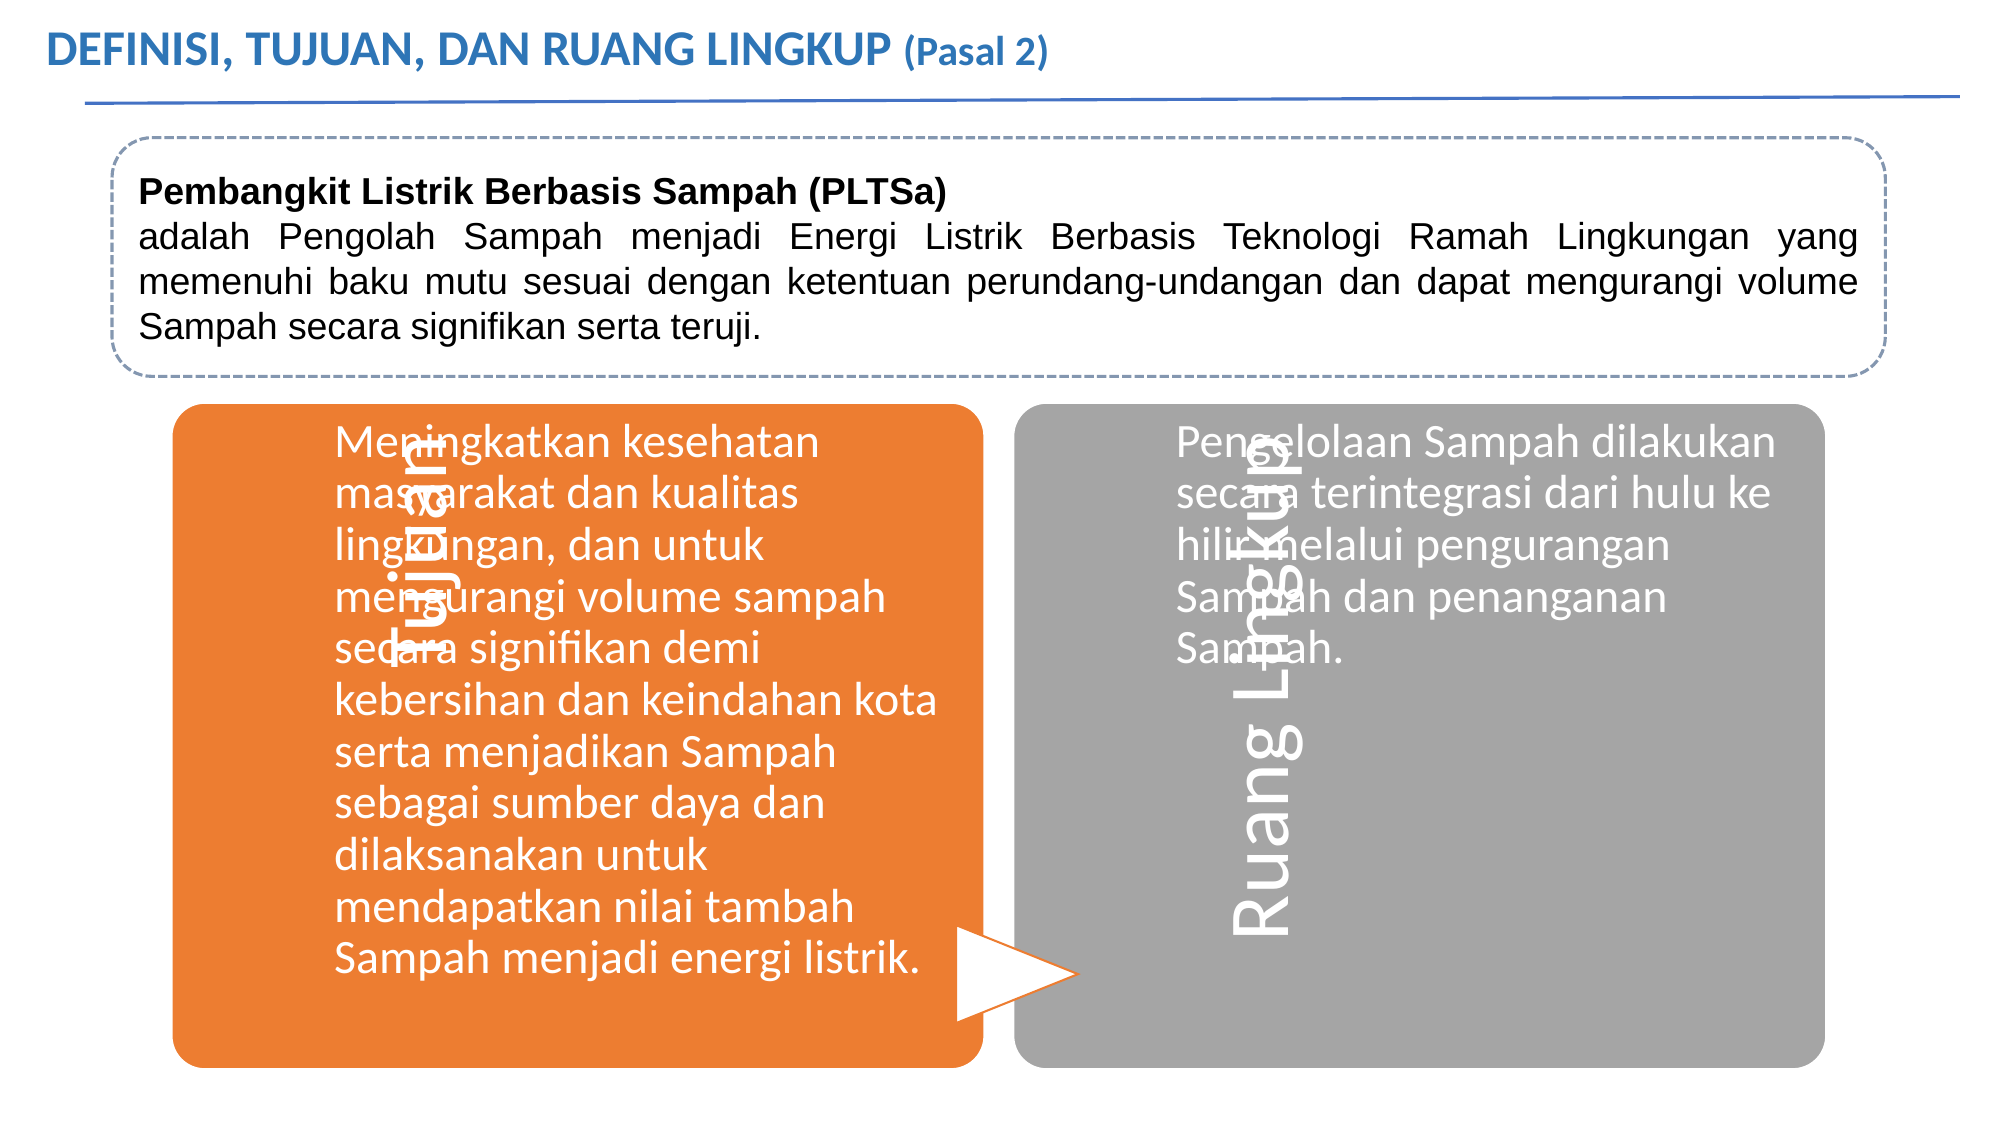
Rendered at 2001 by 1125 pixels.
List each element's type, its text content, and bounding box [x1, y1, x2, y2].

text_box DEFINISI, TUJUAN, DAN RUANG LINGKUP (Pasal 2) [31, 7, 2000, 153]
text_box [84, 96, 1960, 104]
text_box Pembangkit Listrik Berbasis Sampah (PLTSa) adalah Pengolah Sampah menjadi Energi Listrik Berbasis Teknologi Ramah Lingkungan yang memenuhi baku mutu sesuai dengan ketentuan perundang-undangan dan dapat mengurangi volume Sampah secara signifikan serta teruji. [110, 136, 1887, 378]
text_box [171, 402, 1827, 1070]
